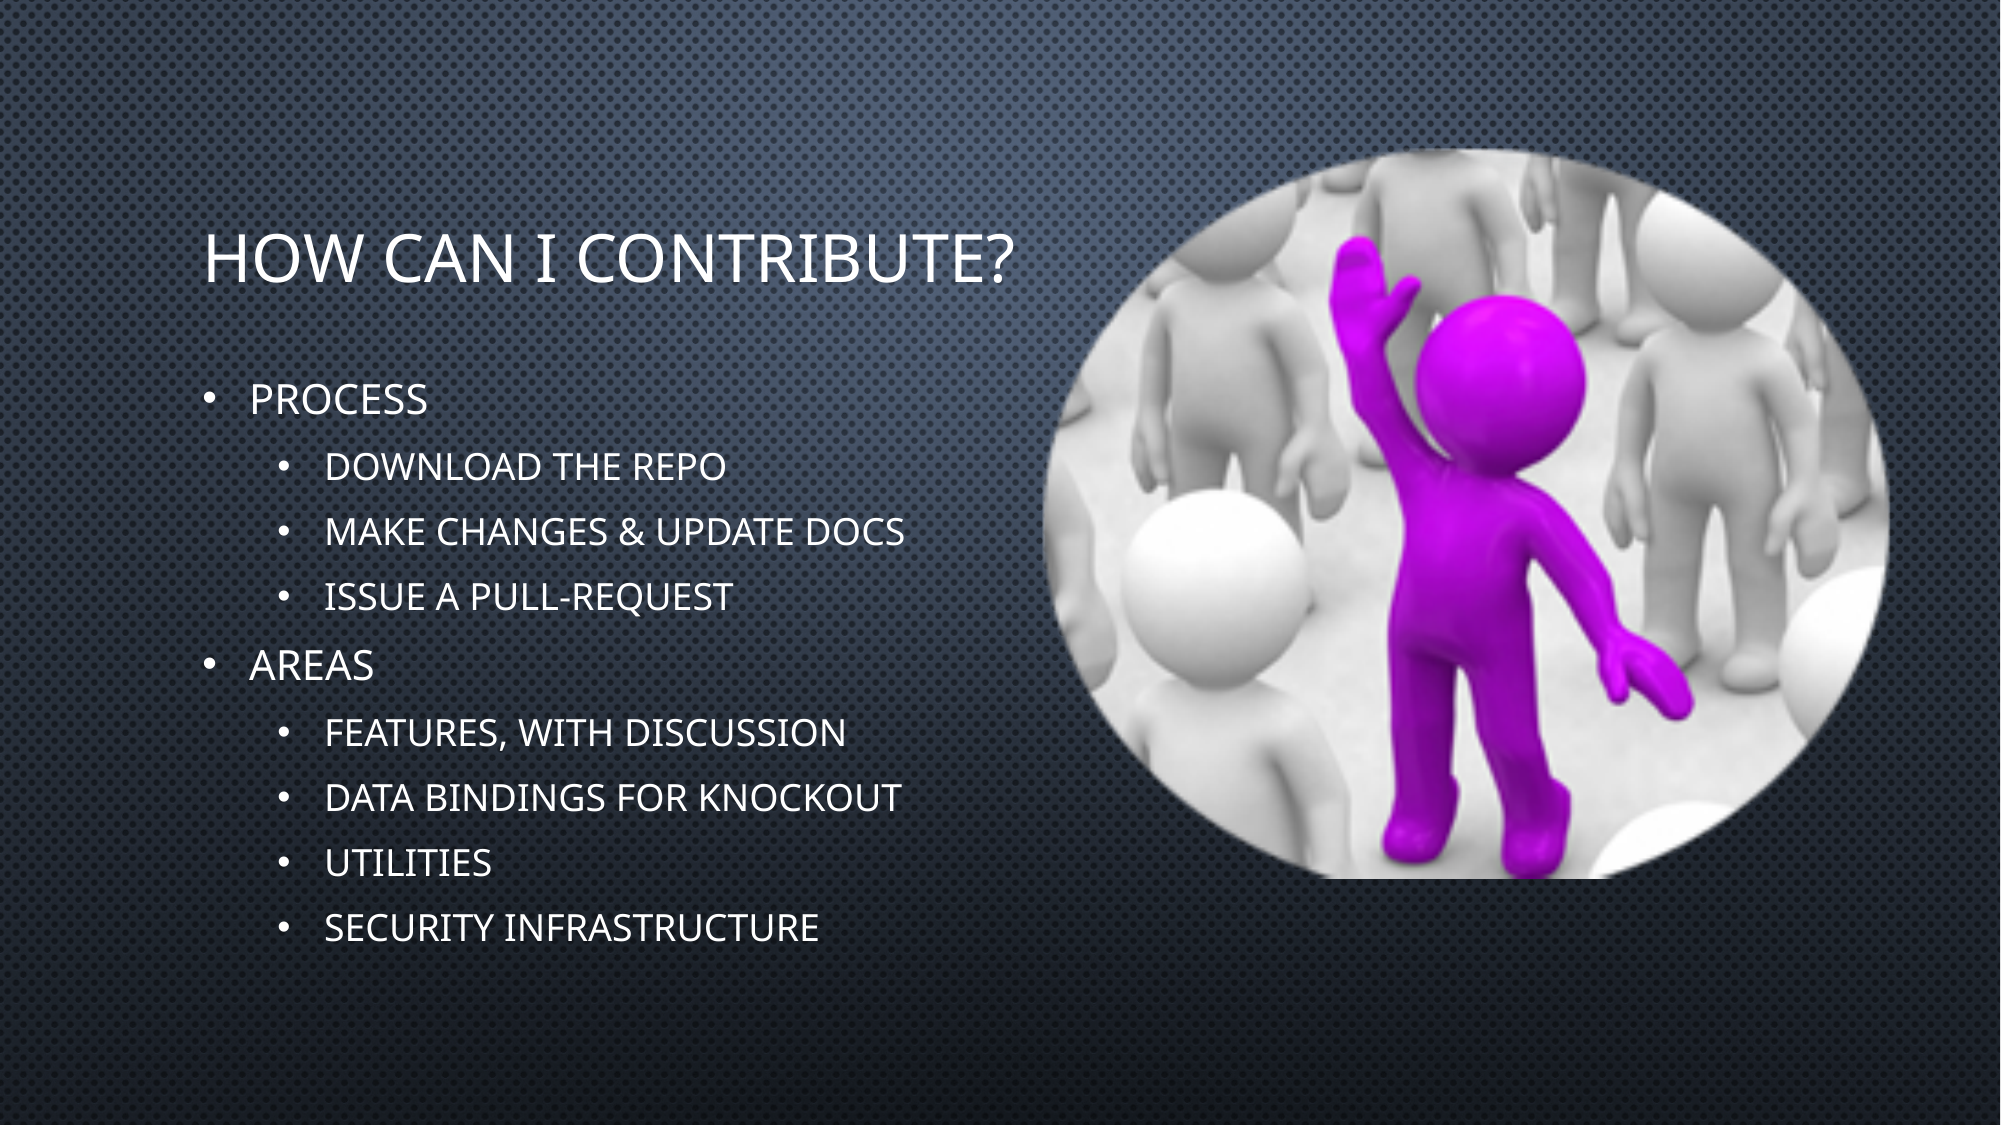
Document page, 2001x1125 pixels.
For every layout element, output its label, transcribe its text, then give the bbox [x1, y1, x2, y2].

title How can I Contribute? [187, 99, 1813, 365]
picture [938, 146, 2000, 879]
list Process Download the repo make changes & Update Docs Issue a Pull-Request Areas Features, with discussion Data Bindings for Knockout Utilities Security infrastructure [187, 365, 1813, 1012]
